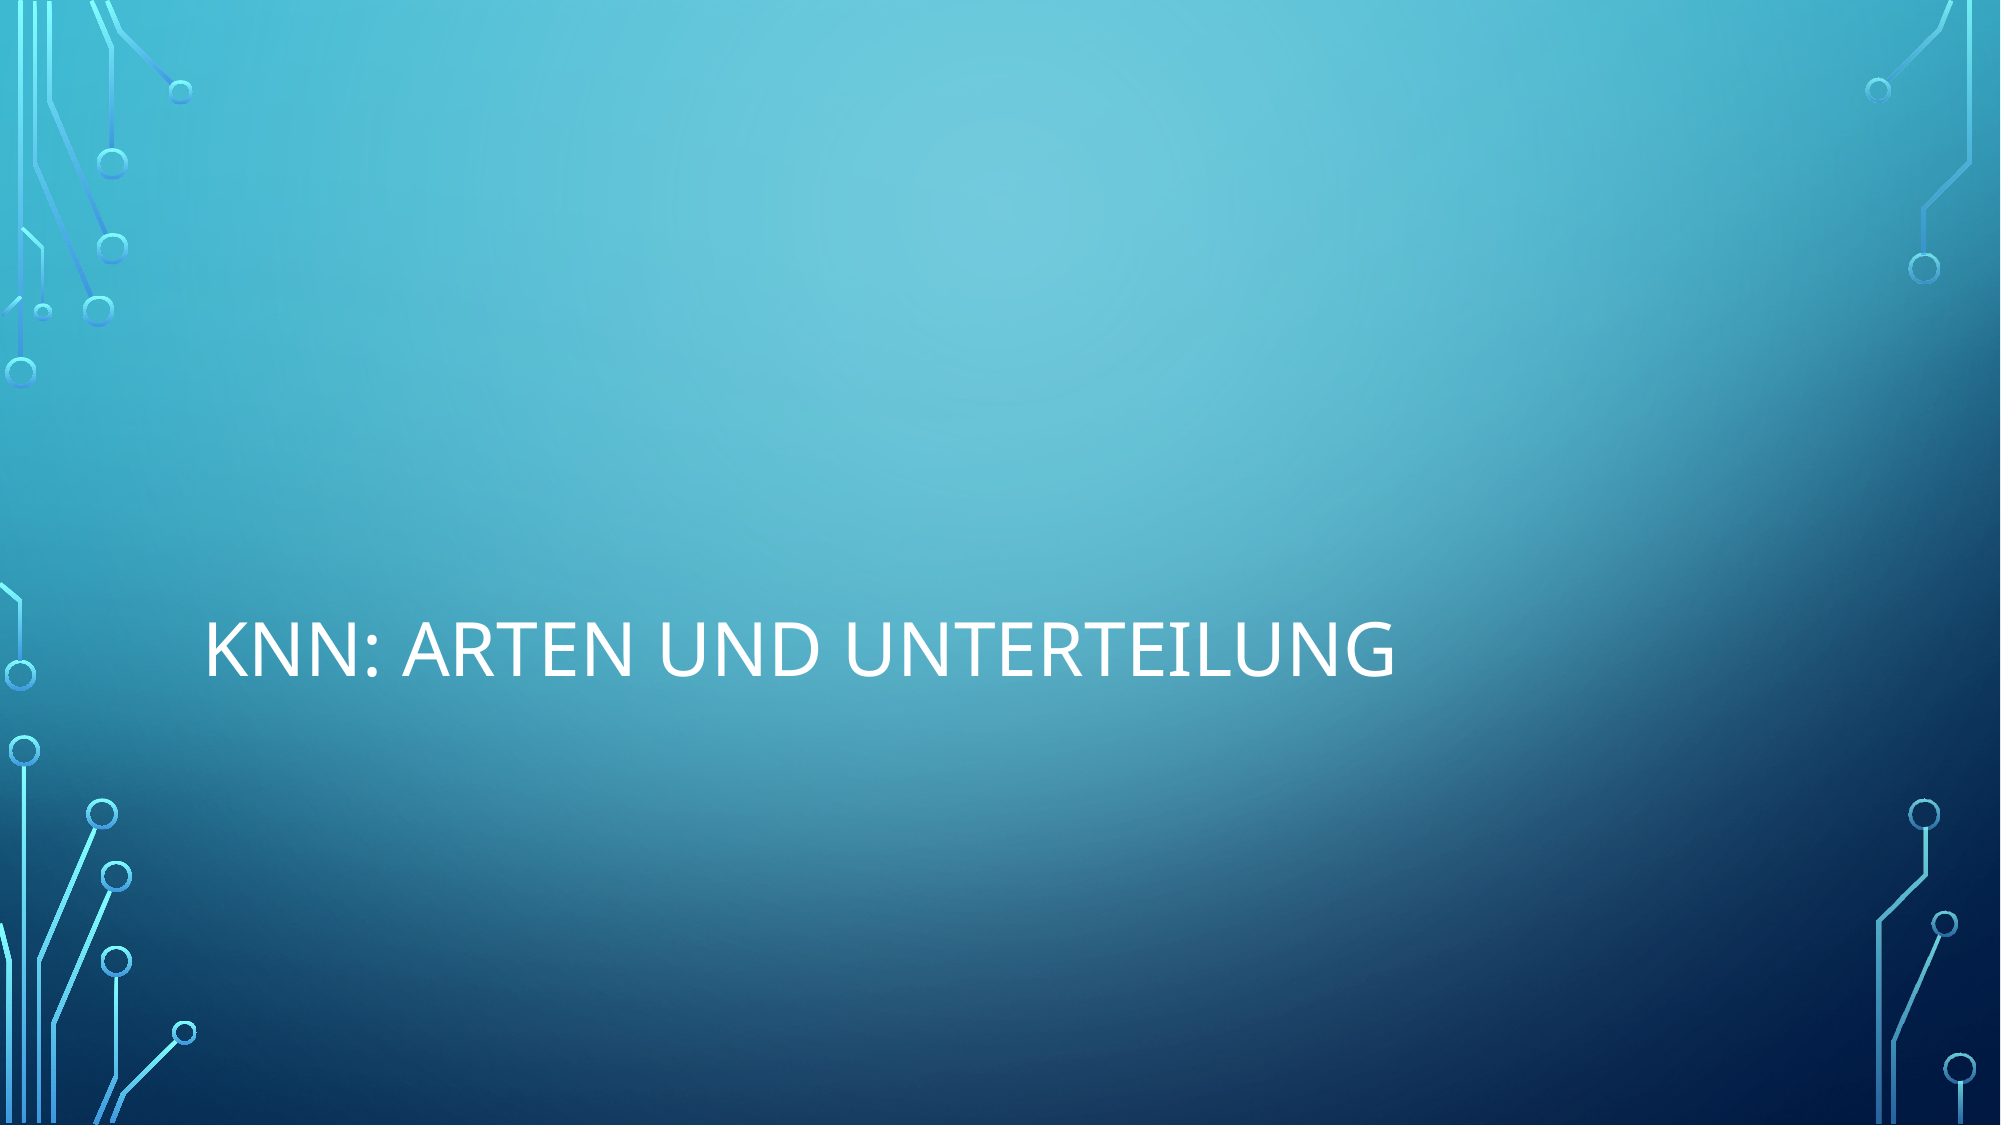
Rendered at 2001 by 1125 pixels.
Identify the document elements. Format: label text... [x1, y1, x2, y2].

title KNN: Arten und Unterteilung [187, 232, 1813, 701]
